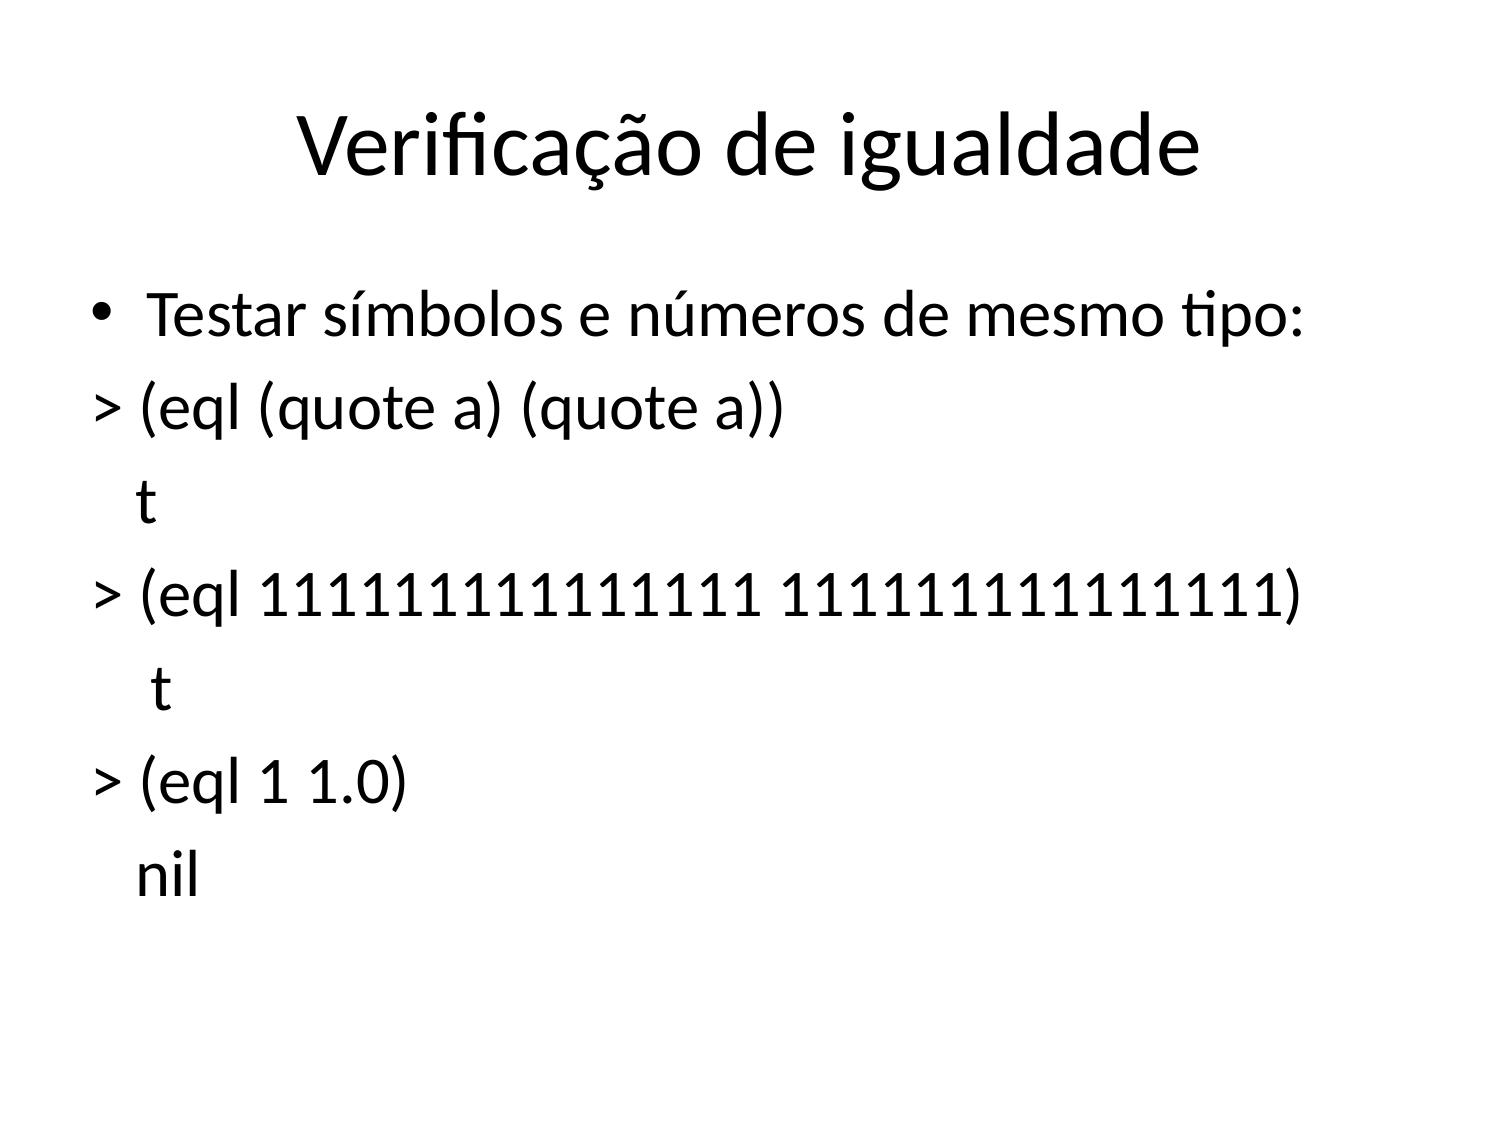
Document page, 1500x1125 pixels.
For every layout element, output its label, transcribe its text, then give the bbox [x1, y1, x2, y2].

list Testar símbolos e números de mesmo tipo: > (eql (quote a) (quote a)) t > (eql 111111111111111 111111111111111) t > (eql 1 1.0) nil [75, 262, 1425, 1005]
title Verificação de igualdade [75, 45, 1425, 233]
